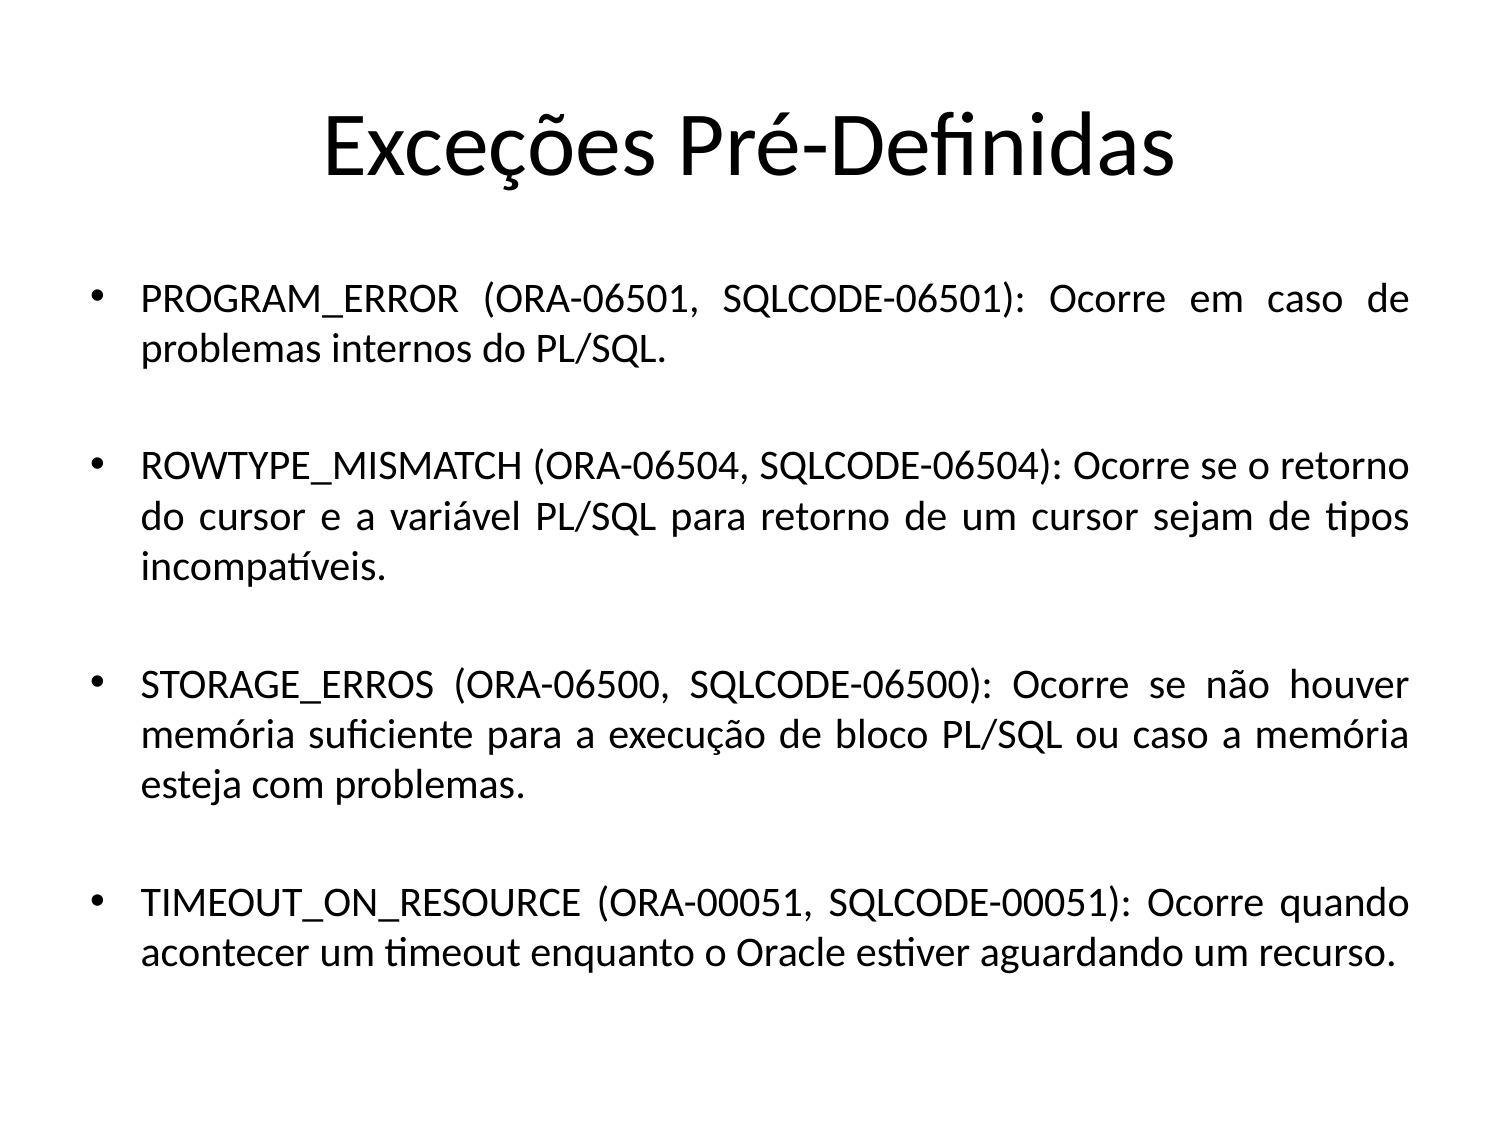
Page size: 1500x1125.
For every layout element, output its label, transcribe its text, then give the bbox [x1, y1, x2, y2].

list PROGRAM_ERROR (ORA-06501, SQLCODE-06501): Ocorre em caso de problemas internos do PL/SQL. ROWTYPE_MISMATCH (ORA-06504, SQLCODE-06504): Ocorre se o retorno do cursor e a variável PL/SQL para retorno de um cursor sejam de tipos incompatíveis. STORAGE_ERROS (ORA-06500, SQLCODE-06500): Ocorre se não houver memória suficiente para a execução de bloco PL/SQL ou caso a memória esteja com problemas. TIMEOUT_ON_RESOURCE (ORA-00051, SQLCODE-00051): Ocorre quando acontecer um timeout enquanto o Oracle estiver aguardando um recurso. [75, 262, 1425, 1005]
title Exceções Pré-Definidas [75, 45, 1425, 233]
